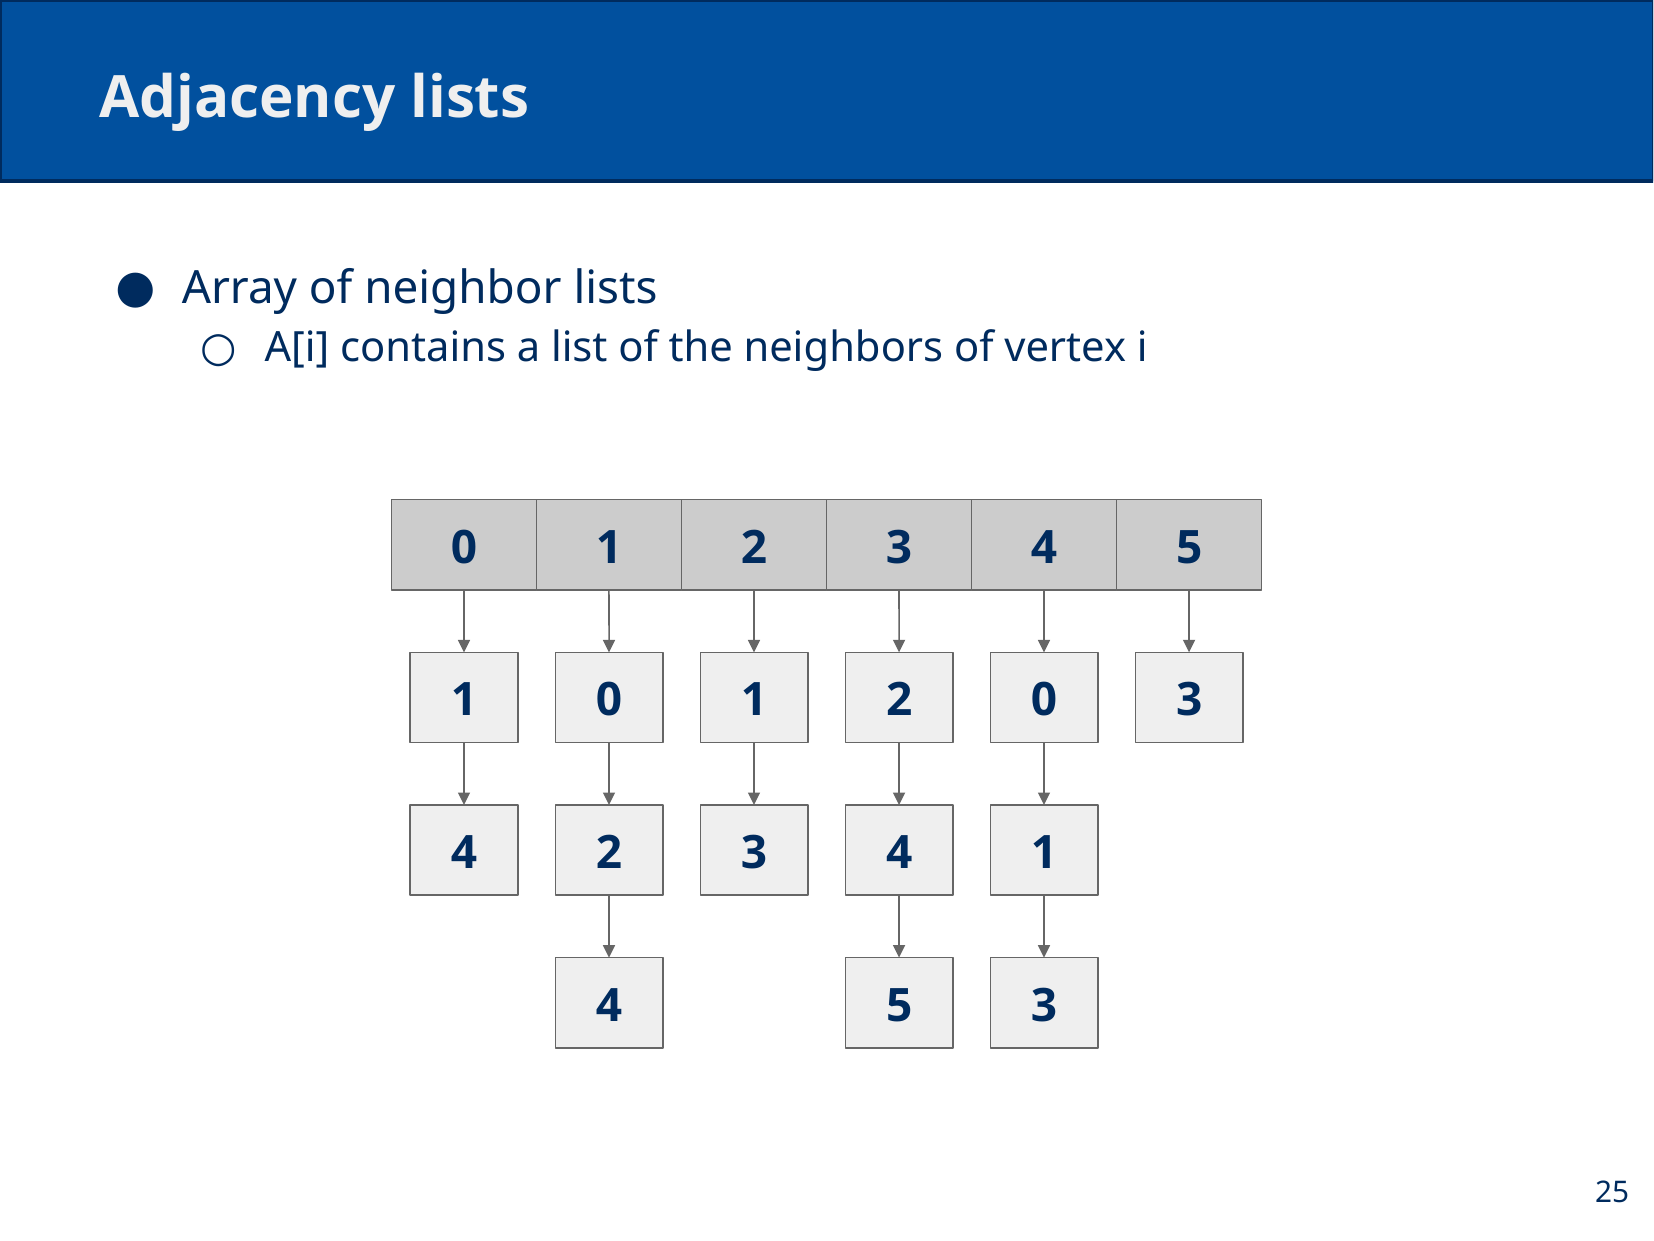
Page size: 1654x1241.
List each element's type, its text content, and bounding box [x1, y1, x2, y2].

slide_number 25 [1546, 1145, 1647, 1241]
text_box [409, 742, 519, 896]
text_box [555, 589, 664, 741]
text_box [1135, 589, 1244, 743]
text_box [700, 589, 809, 896]
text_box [845, 589, 954, 1049]
list Array of neighbor lists A[i] contains a list of the neighbors of vertex i [82, 232, 1571, 465]
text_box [409, 589, 519, 741]
title Adjacency lists [82, 36, 1571, 146]
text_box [555, 742, 664, 894]
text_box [391, 499, 1262, 591]
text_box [555, 894, 664, 1048]
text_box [990, 589, 1099, 1049]
